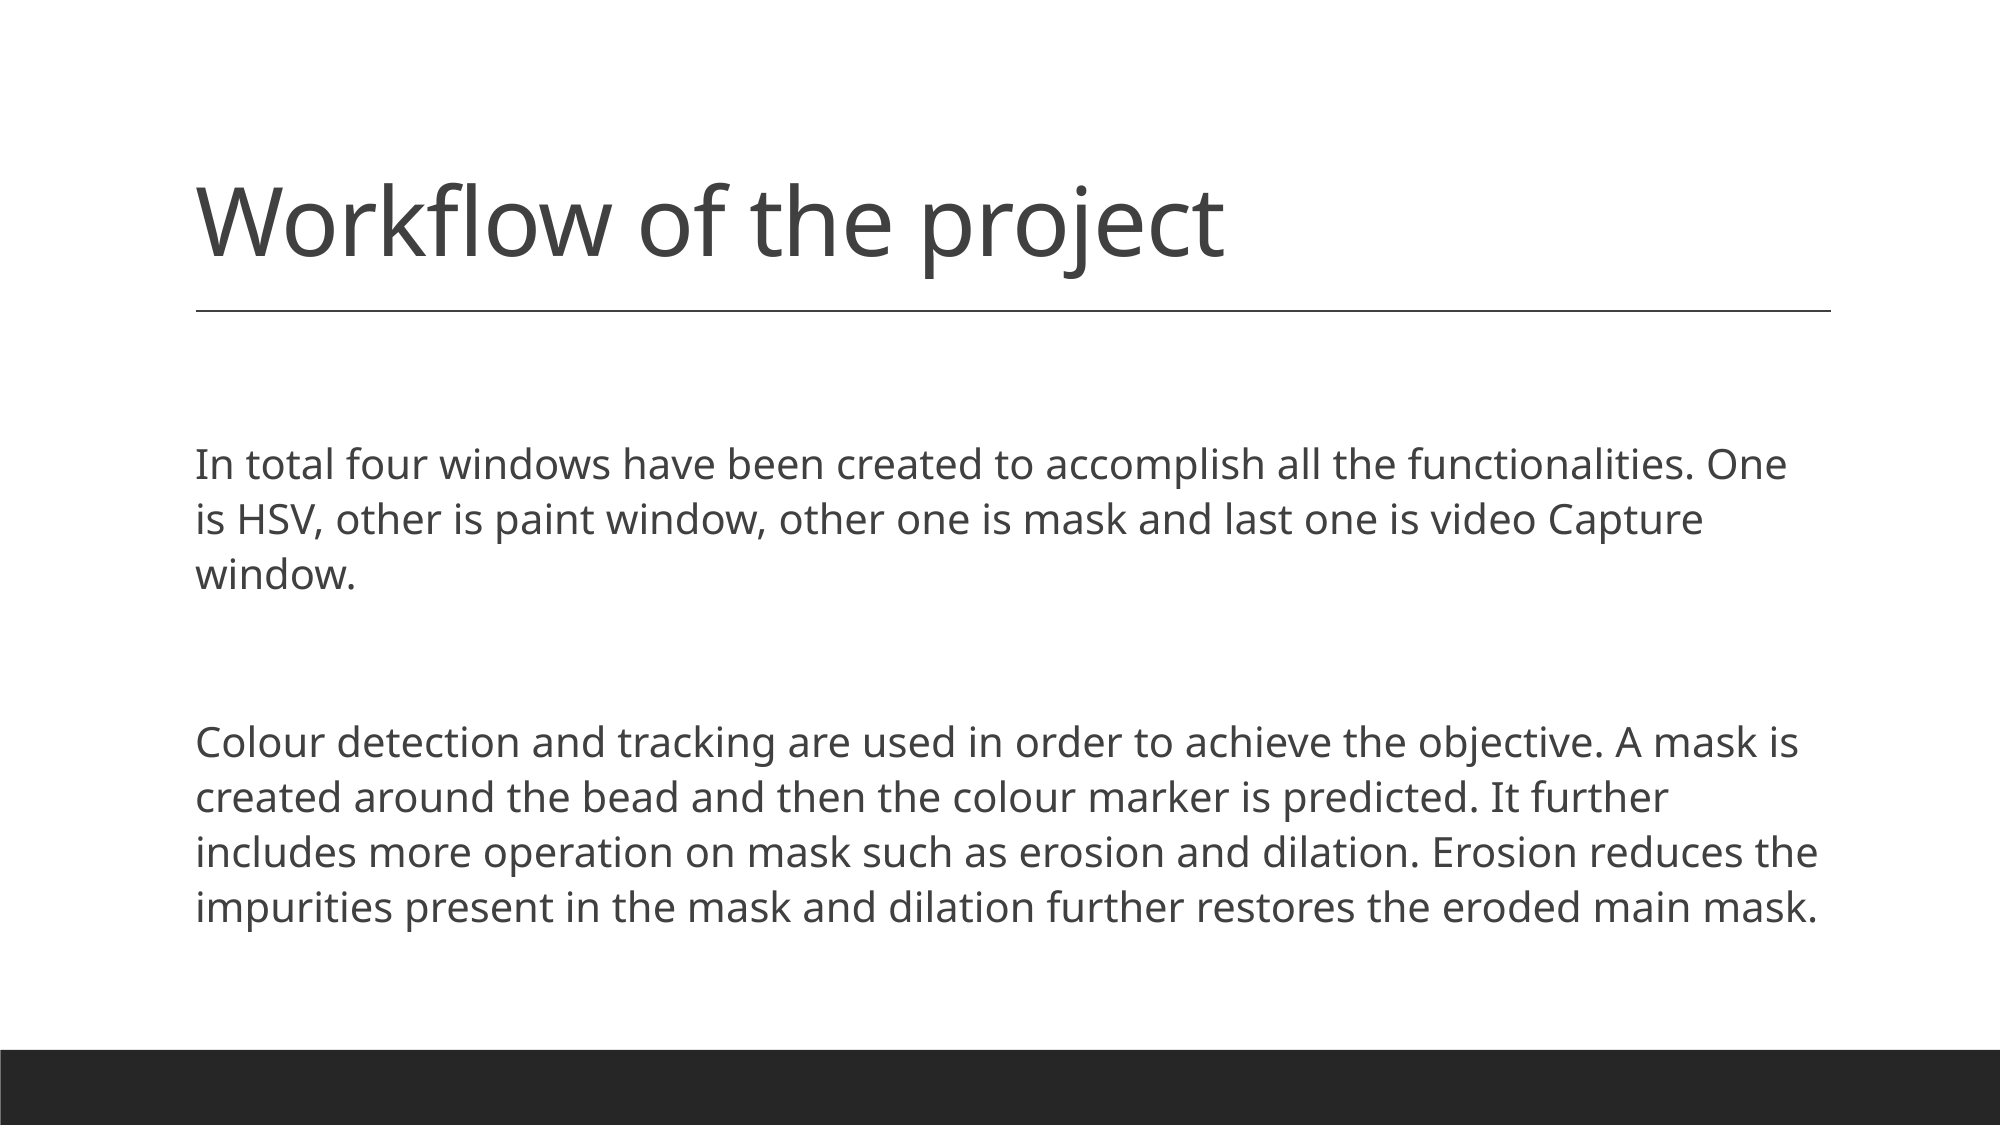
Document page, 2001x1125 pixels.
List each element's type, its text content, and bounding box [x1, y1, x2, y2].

list In total four windows have been created to accomplish all the functionalities. One is HSV, other is paint window, other one is mask and last one is video Capture window. Colour detection and tracking are used in order to achieve the objective. A mask is created around the bead and then the colour marker is predicted. It further includes more operation on mask such as erosion and dilation. Erosion reduces the impurities present in the mask and dilation further restores the eroded main mask. [180, 345, 1830, 963]
title Workflow of the project [180, 47, 1830, 285]
